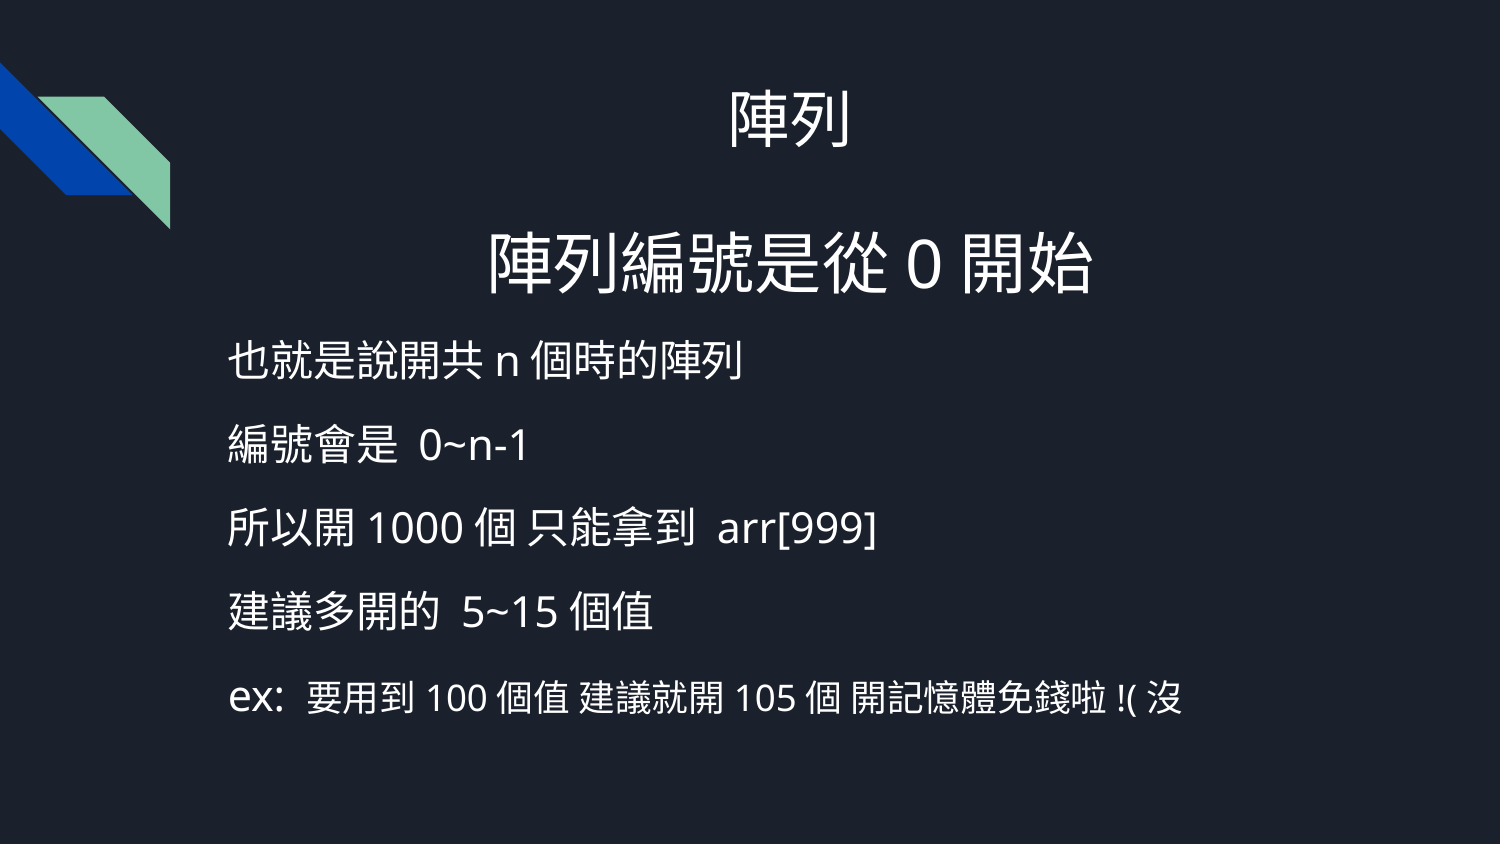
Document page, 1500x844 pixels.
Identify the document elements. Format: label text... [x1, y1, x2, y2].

list 陣列編號是從0開始 也就是說開共n個時的陣列 編號會是 0~n-1 所以開1000個 只能拿到 arr[999] 建議多開的 5~15個值 ex: 要用到100個值 建議就開105個 開記憶體免錢啦!(沒 [212, 193, 1368, 735]
title 陣列 [212, 64, 1368, 193]
